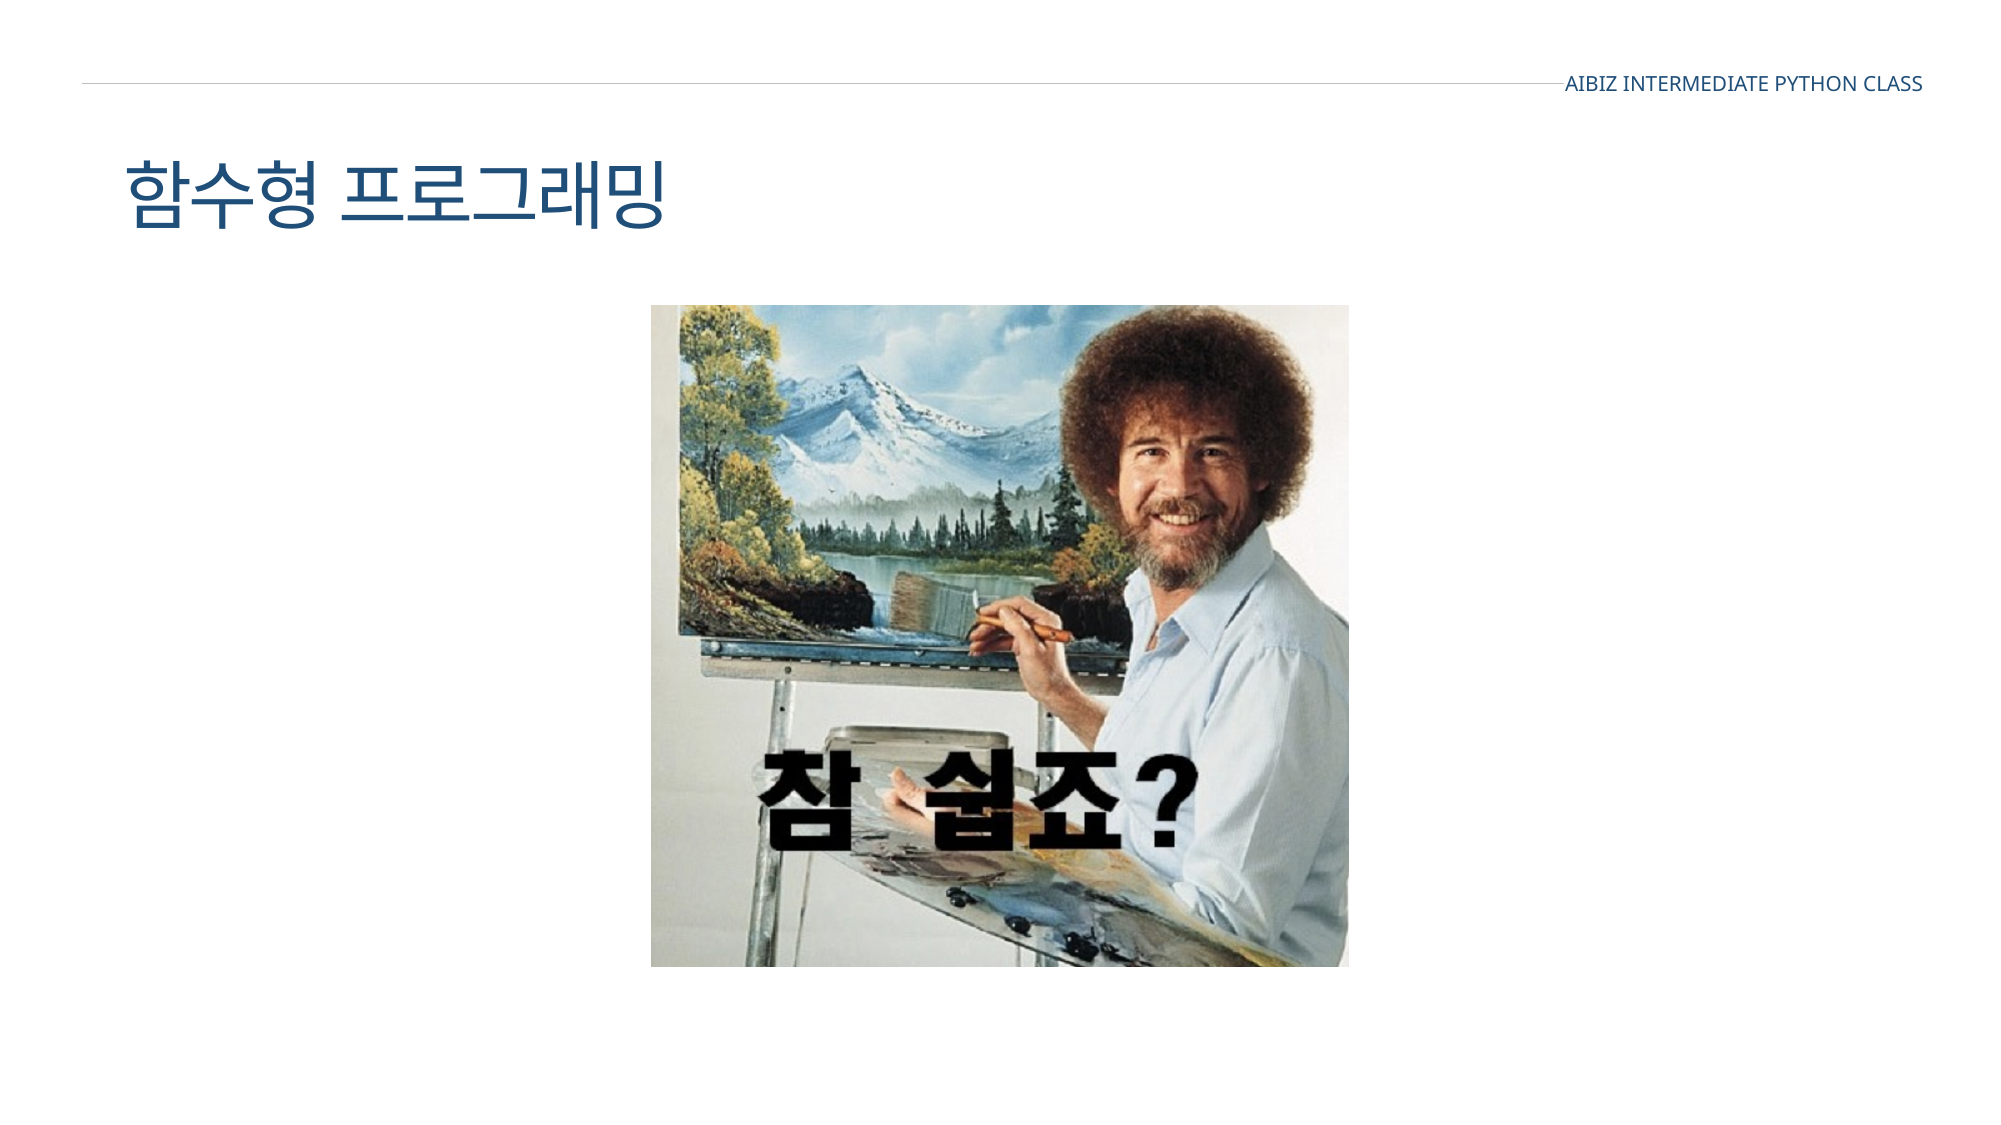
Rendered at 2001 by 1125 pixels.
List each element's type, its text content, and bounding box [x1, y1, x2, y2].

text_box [81, 63, 1939, 104]
text_box 함수형 프로그래밍 [108, 141, 687, 247]
picture [650, 305, 1349, 967]
